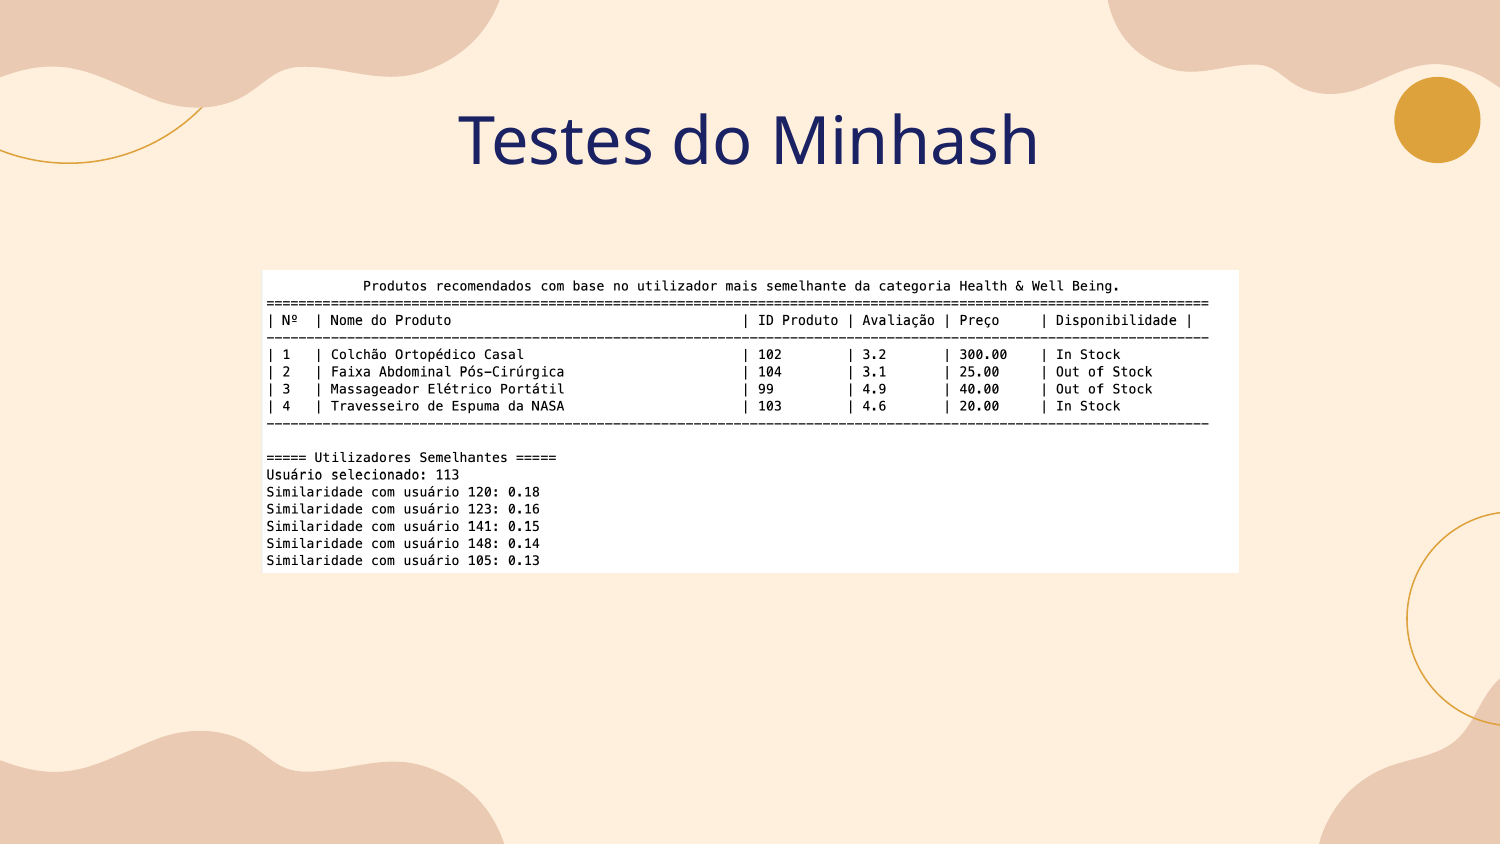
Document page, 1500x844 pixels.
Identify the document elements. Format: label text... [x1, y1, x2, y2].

picture [260, 270, 1240, 574]
title Testes do Minhash [206, 83, 1294, 206]
